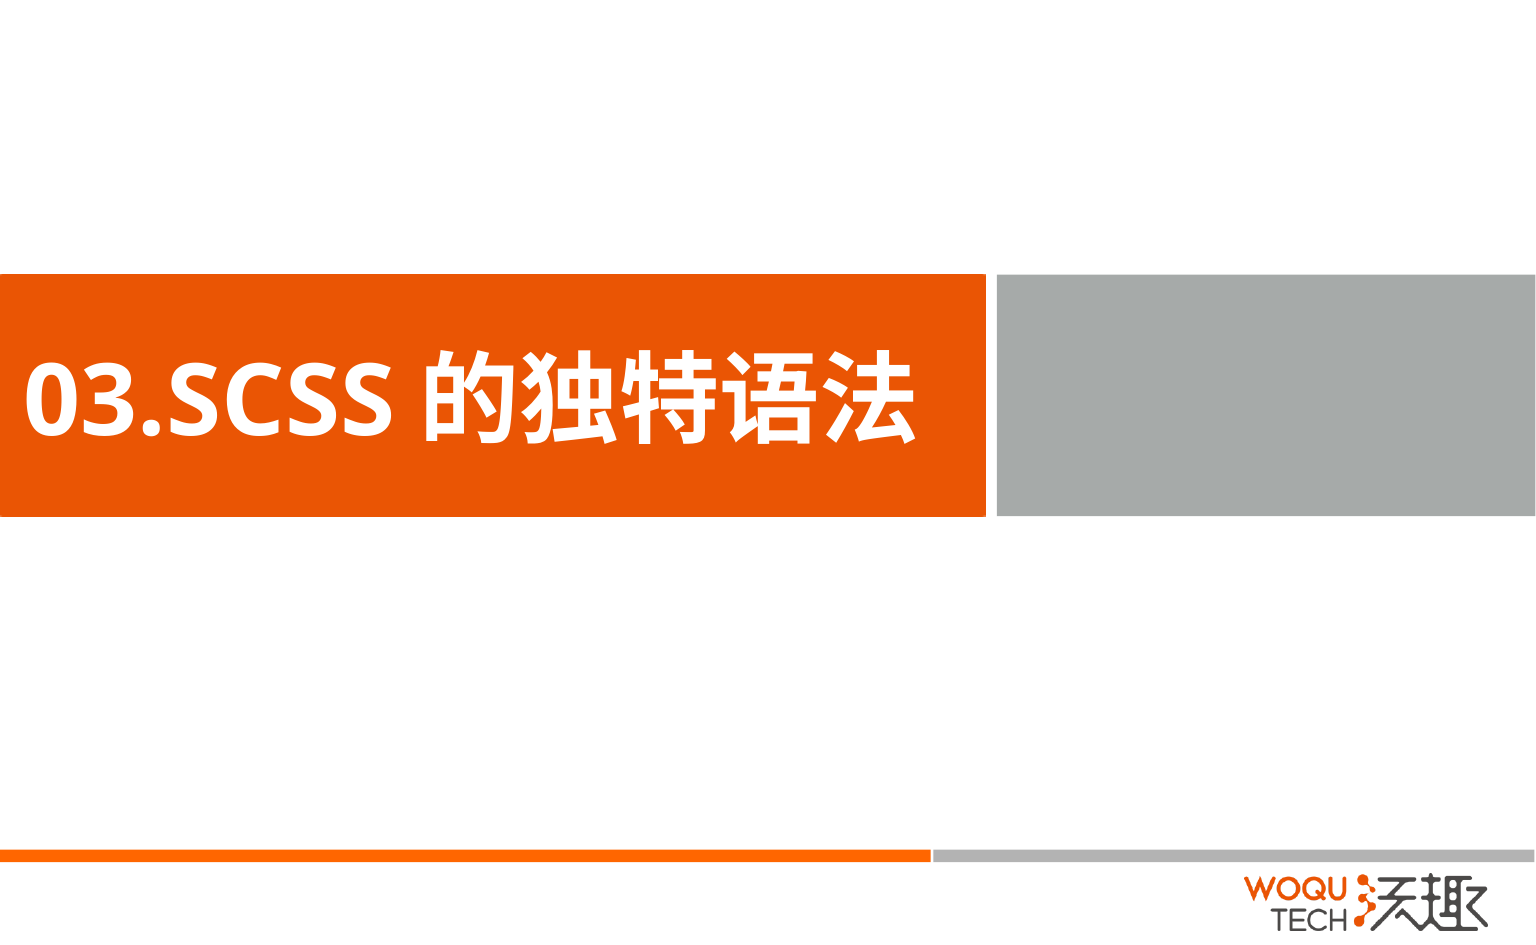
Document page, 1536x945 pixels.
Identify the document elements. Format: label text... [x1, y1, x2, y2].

text_box 03.SCSS的独特语法 [15, 266, 1028, 524]
picture [0, 274, 986, 517]
text_box [996, 274, 1536, 517]
picture [1244, 873, 1488, 931]
